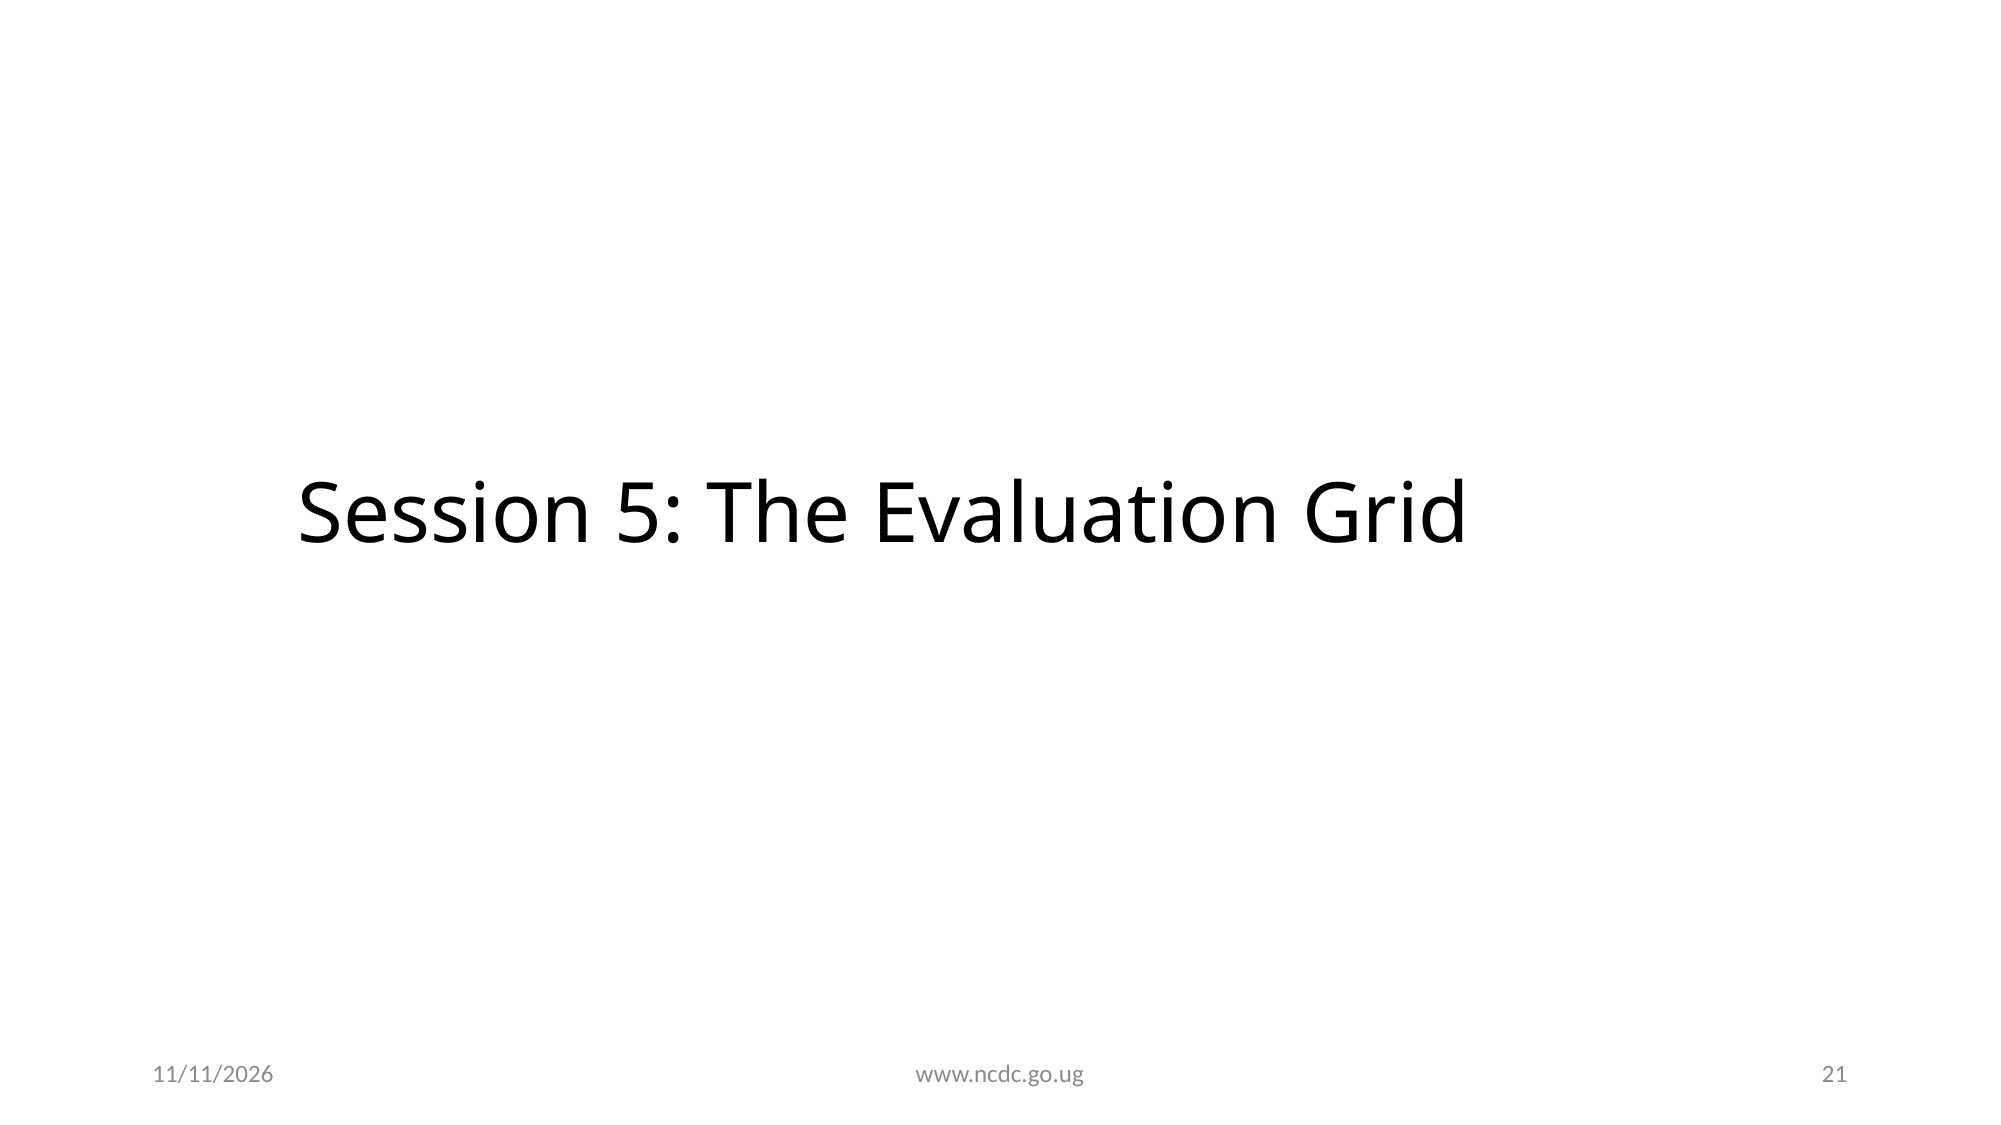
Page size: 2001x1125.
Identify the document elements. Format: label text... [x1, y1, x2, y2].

footer www.ncdc.go.ug [662, 1042, 1338, 1103]
title Session 5: The Evaluation Grid [247, 156, 1522, 759]
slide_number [137, 1042, 588, 1103]
slide_number 21 [1412, 1042, 1863, 1103]
